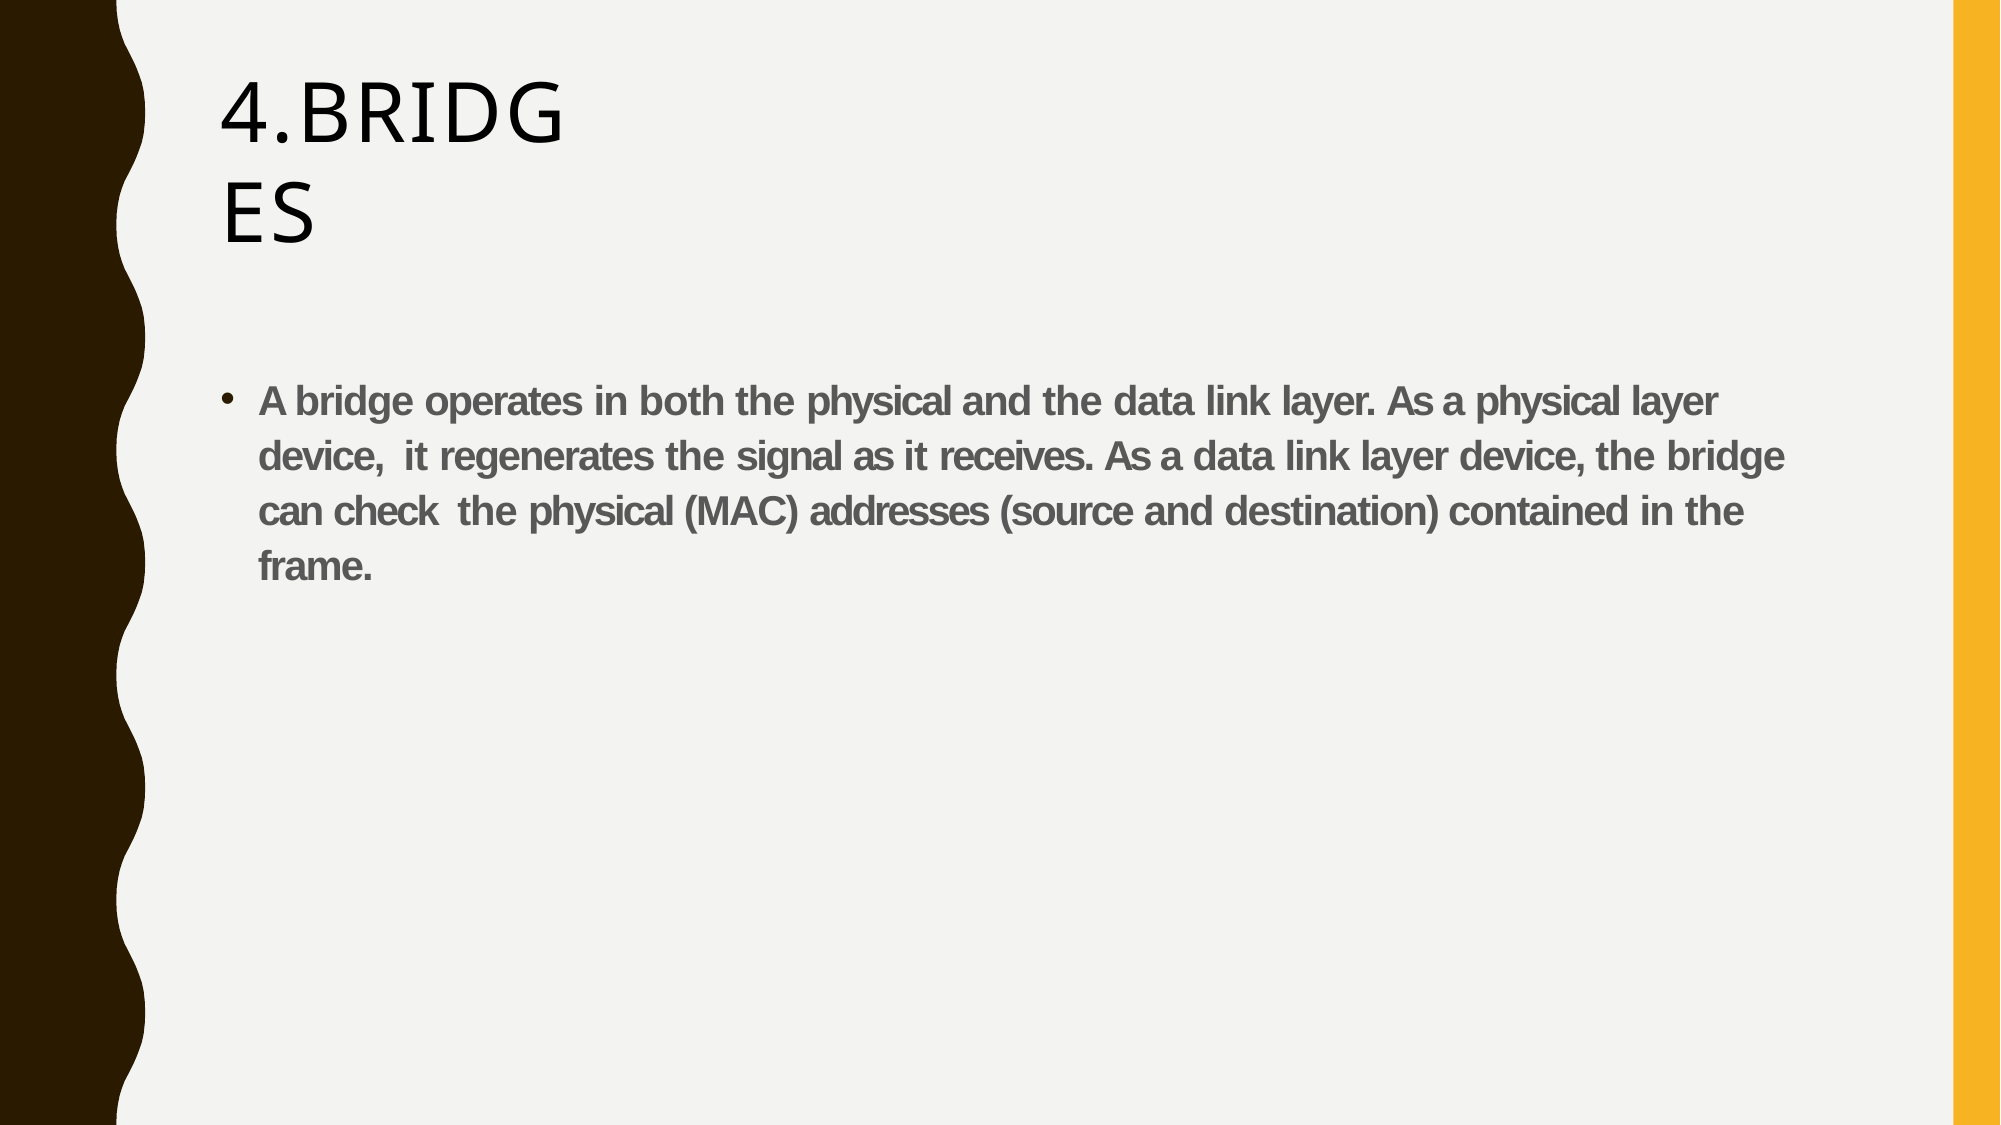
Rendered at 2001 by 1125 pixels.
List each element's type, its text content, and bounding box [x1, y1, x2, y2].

title 4.BRIDGES [218, 57, 597, 260]
text_box A bridge operates in both the physical and the data link layer. As a physical layer device, it regenerates the signal as it receives. As a data link layer device, the bridge can check the physical (MAC) addresses (source and destination) contained in the frame. [218, 366, 1844, 589]
